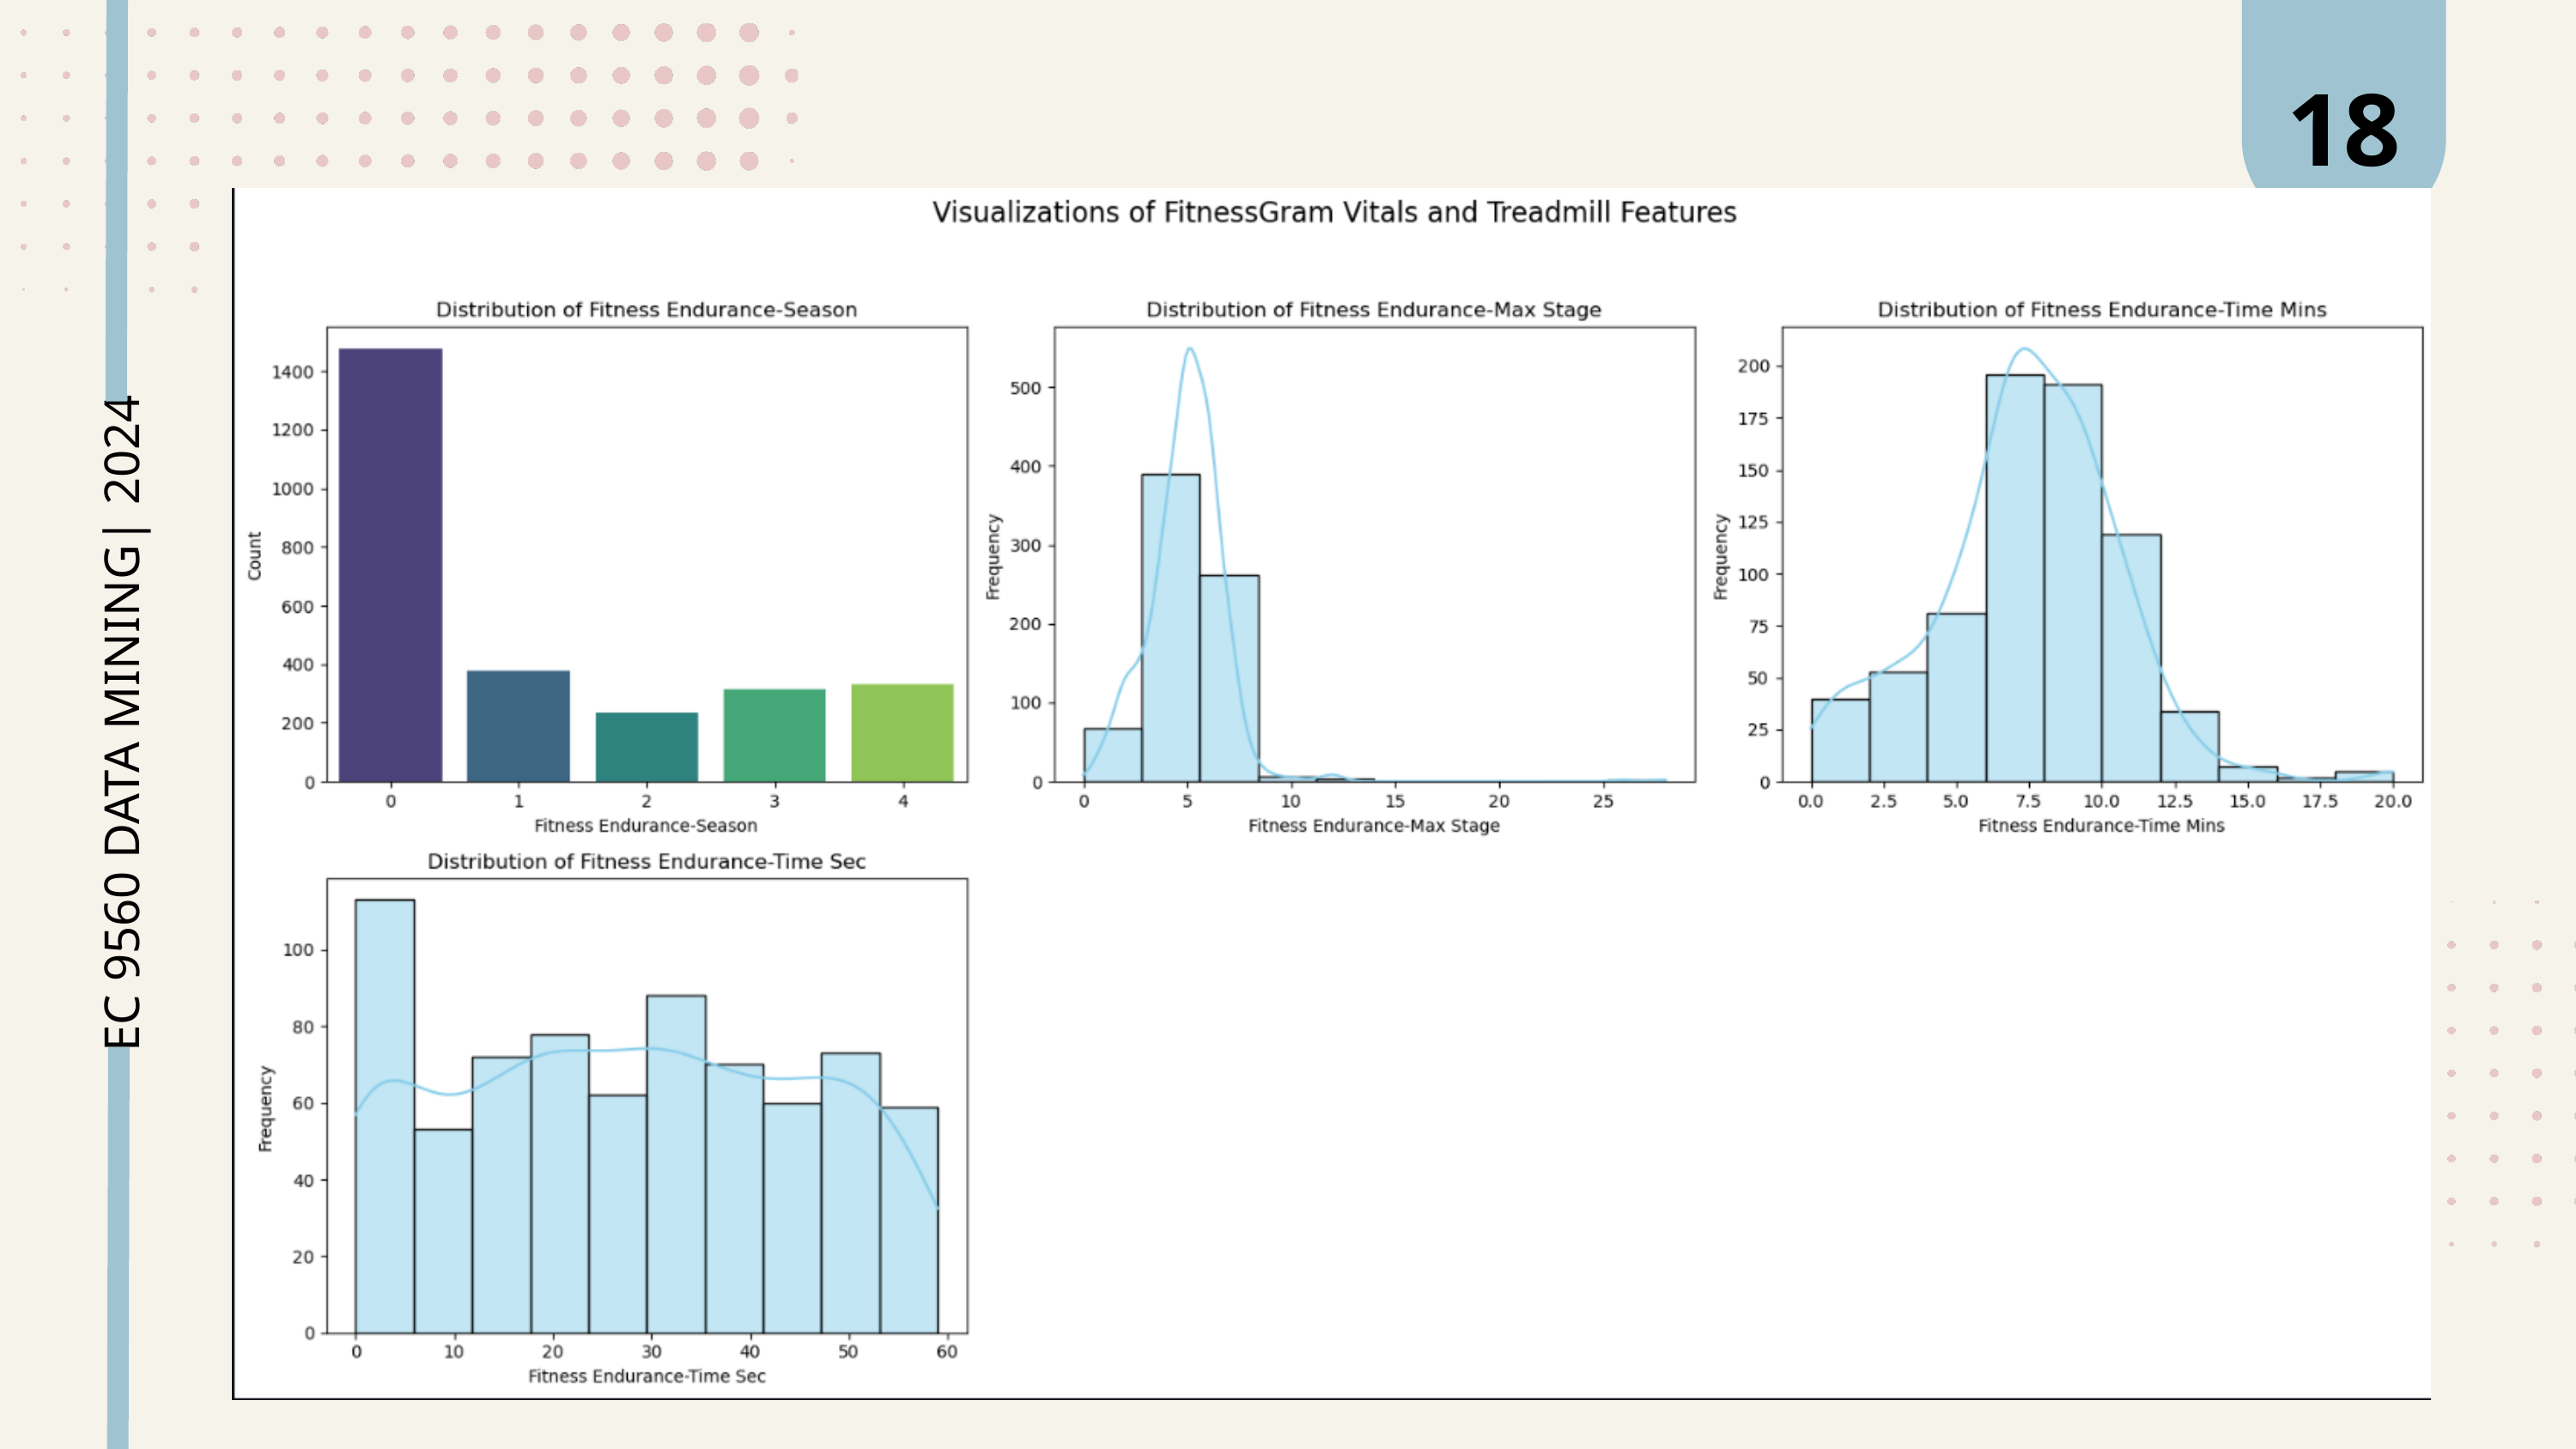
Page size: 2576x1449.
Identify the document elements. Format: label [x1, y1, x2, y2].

text_box [128, 0, 799, 293]
text_box [0, 0, 106, 293]
text_box [2432, 898, 2576, 1247]
text_box [232, 188, 2432, 1400]
text_box [2233, 0, 2455, 236]
text_box [0, 694, 1441, 754]
